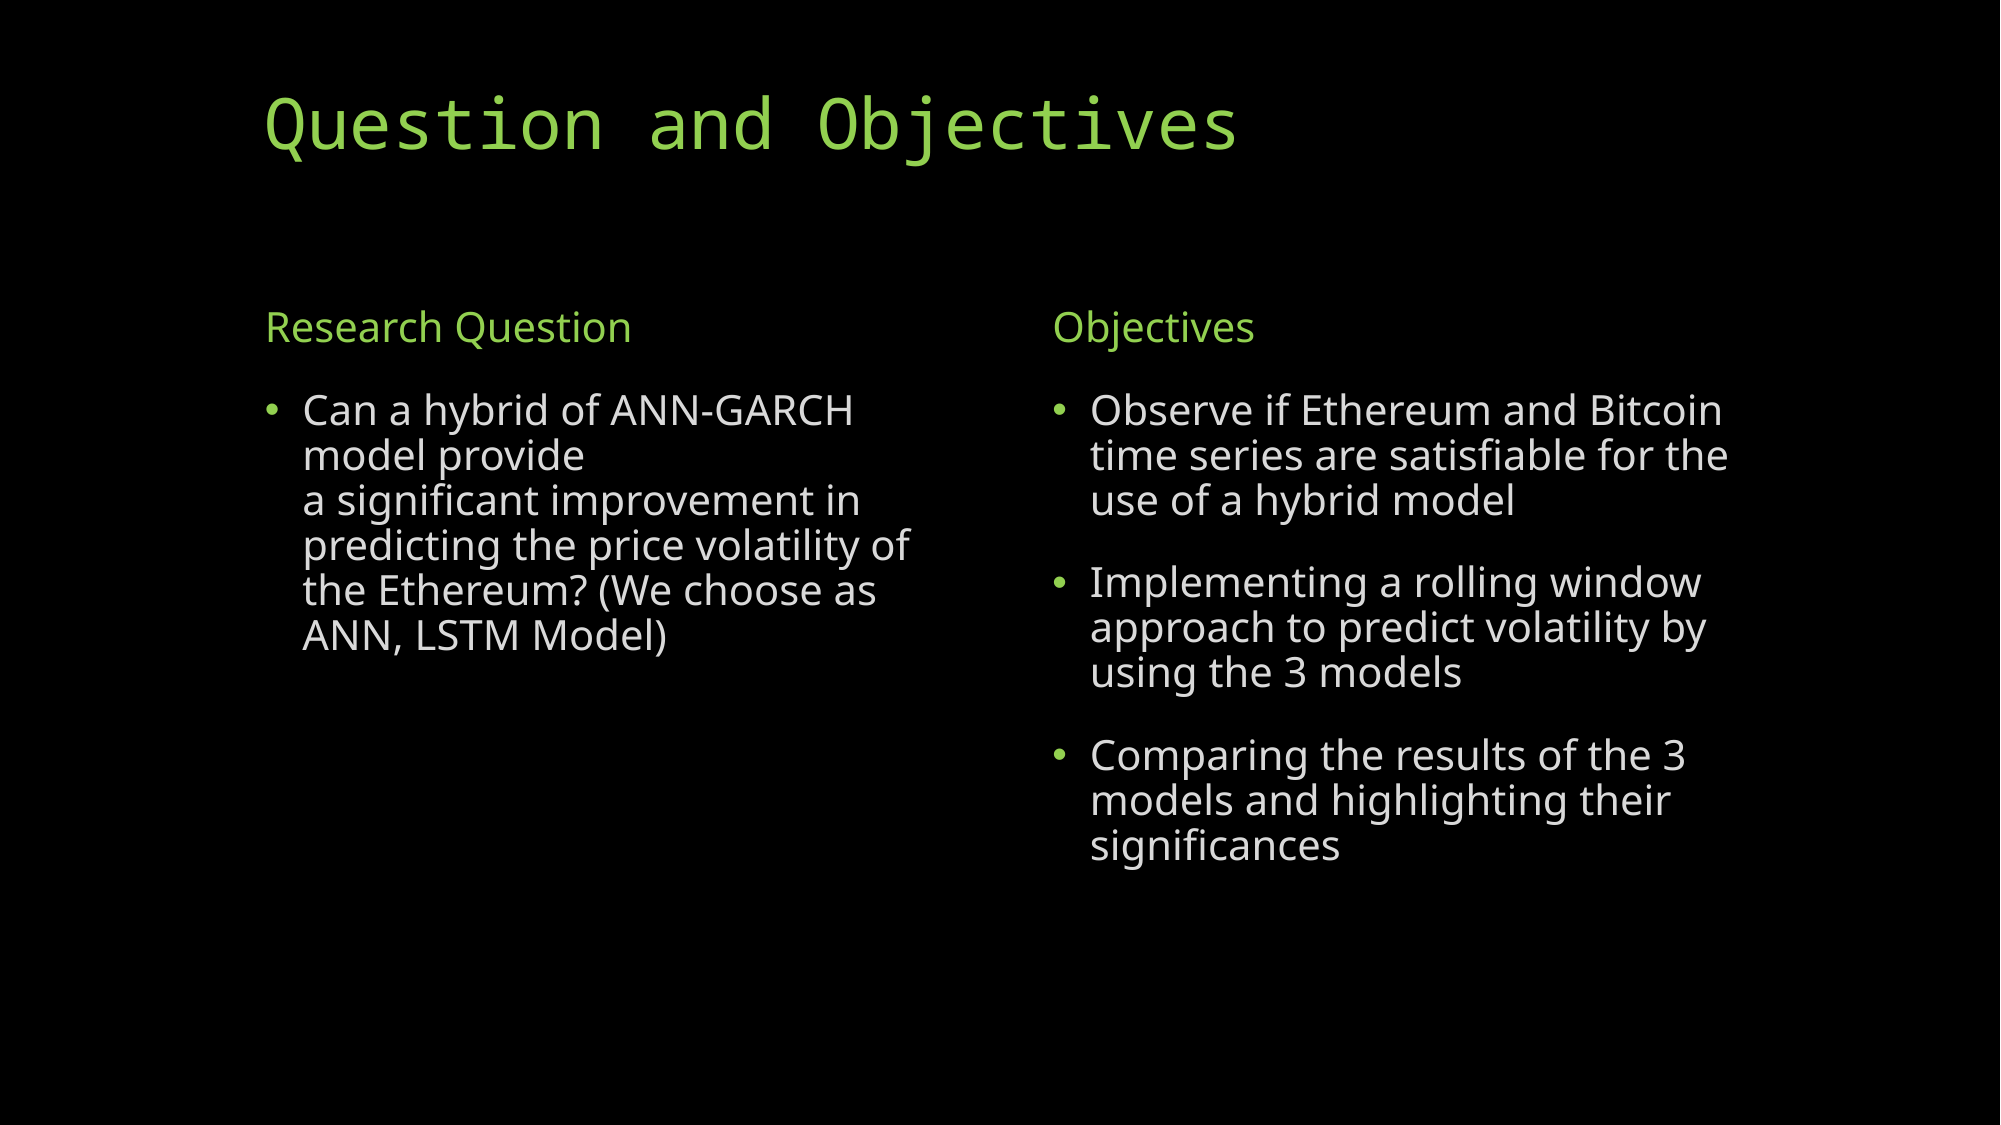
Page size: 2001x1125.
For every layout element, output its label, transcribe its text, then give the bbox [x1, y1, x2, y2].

list Objectives Observe if Ethereum and Bitcoin time series are satisfiable for the use of a hybrid model Implementing a rolling window approach to predict volatility by using the 3 models Comparing the results of the 3 models and highlighting their significances [1037, 299, 1750, 1000]
list Research Question Can a hybrid of ANN-GARCH model provide a significant improvement in predicting the price volatility of the Ethereum? (We choose as ANN, LSTM Model) [249, 299, 963, 1000]
title Question and Objectives [249, 75, 1750, 173]
